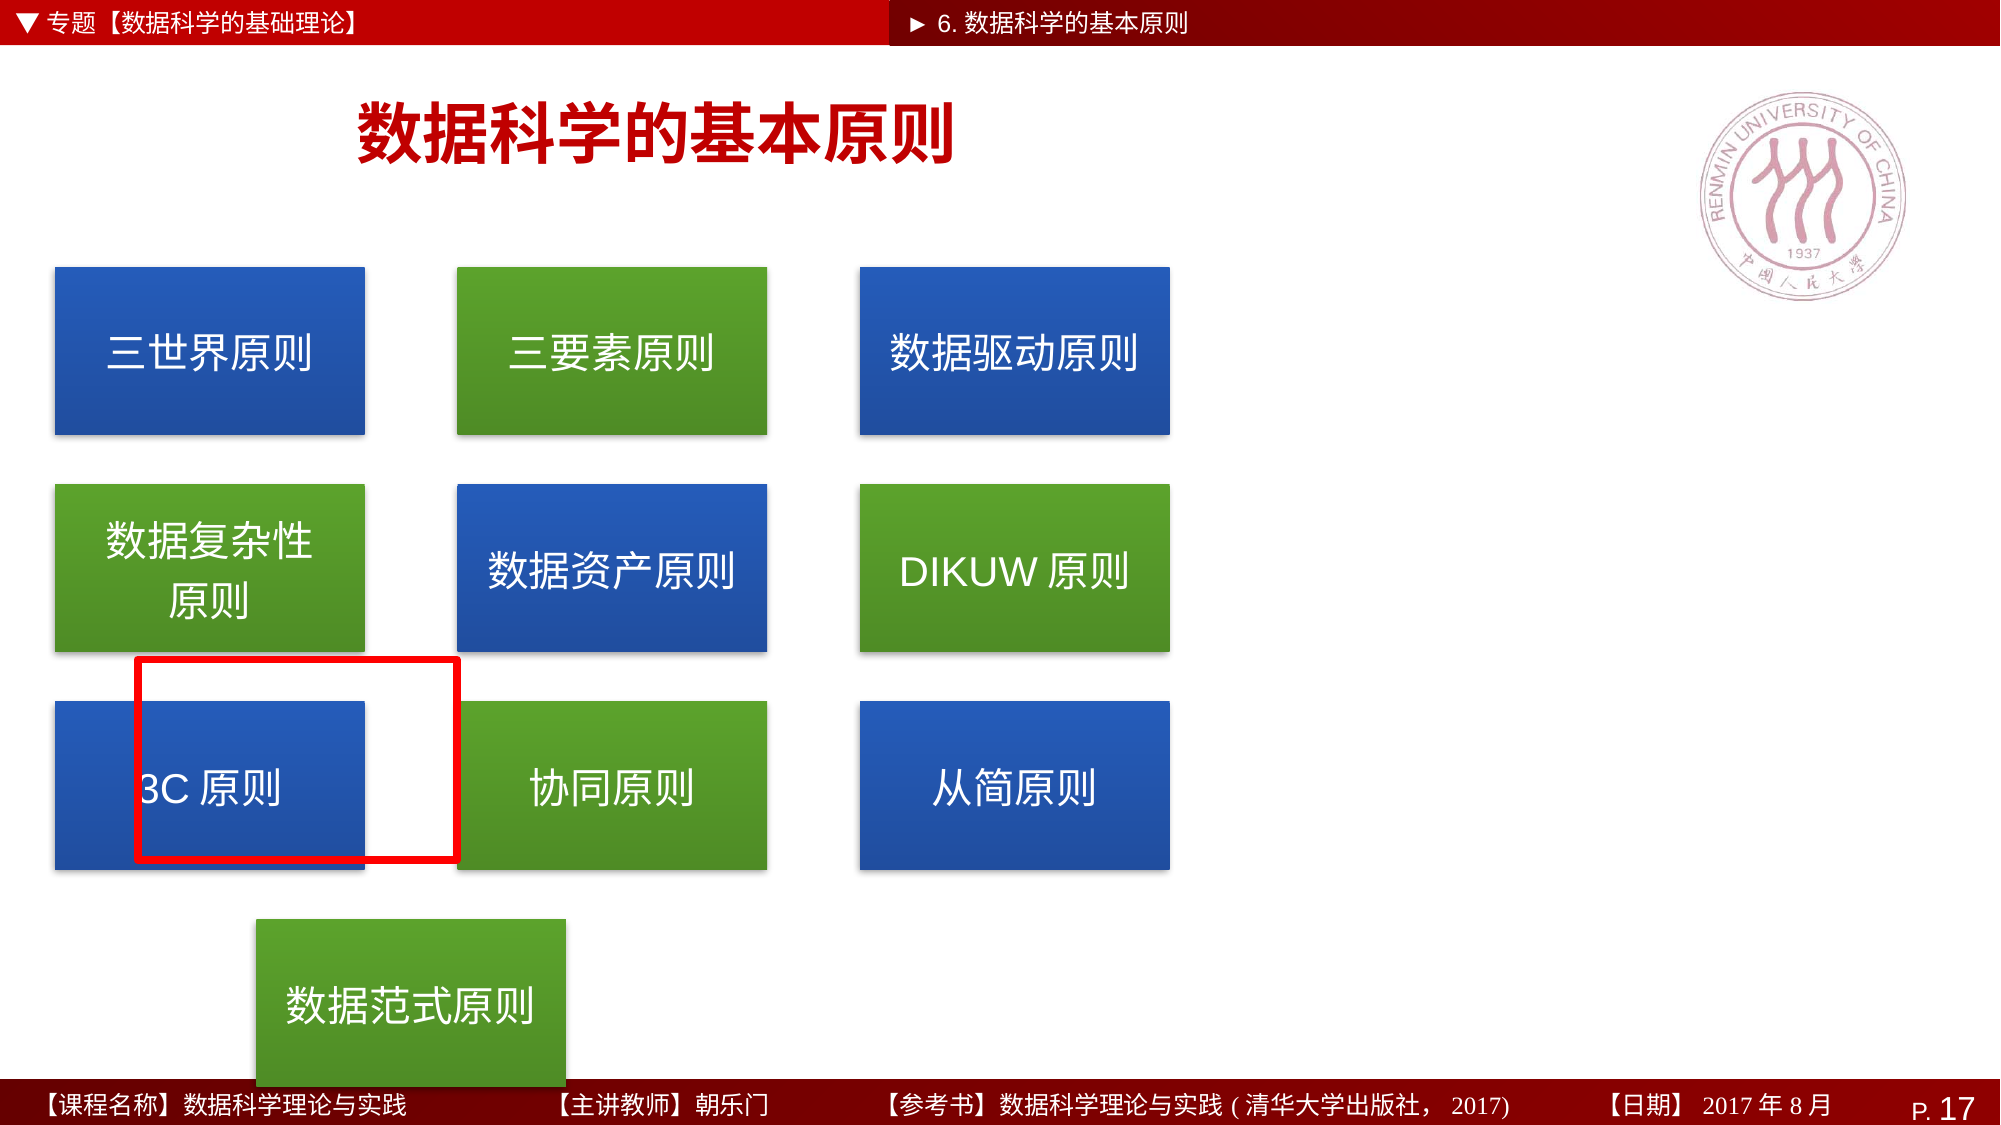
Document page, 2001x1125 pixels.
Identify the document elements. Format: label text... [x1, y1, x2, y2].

title 数据科学的基本原则 [64, 64, 1249, 200]
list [54, 267, 1170, 1049]
list ► 6.数据科学的基本原则 [890, 0, 1249, 43]
picture [1696, 89, 1910, 304]
list ▼专题【数据科学的基础理论】 [0, 0, 725, 43]
